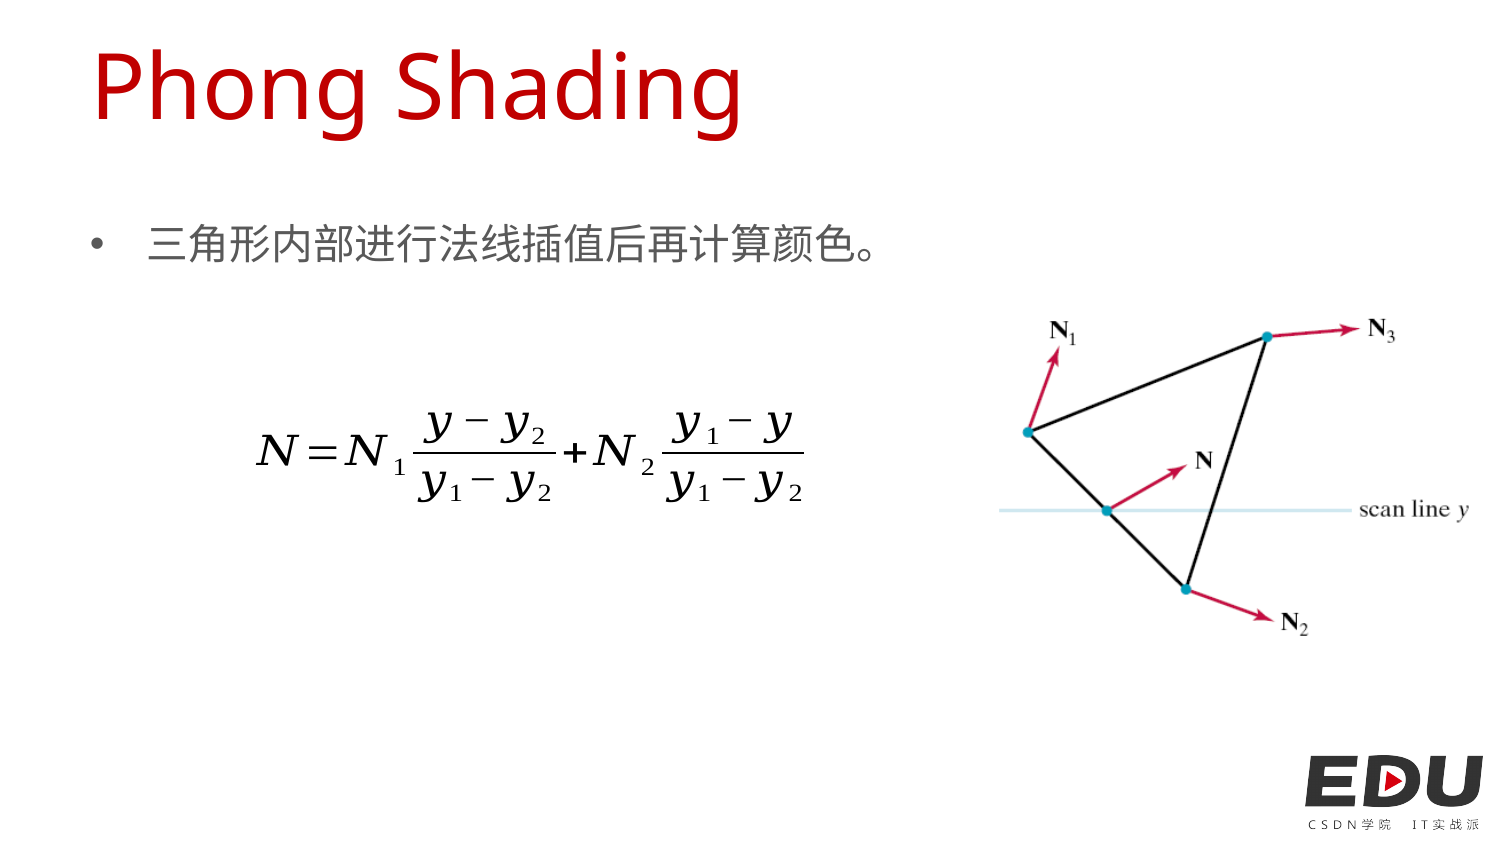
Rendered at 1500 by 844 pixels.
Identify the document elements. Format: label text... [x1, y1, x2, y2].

title Phong Shading [75, 20, 1425, 137]
picture [990, 280, 1478, 645]
picture [1305, 755, 1483, 830]
text_box 三角形内部进行法线插值后再计算颜色。 [74, 185, 1425, 830]
